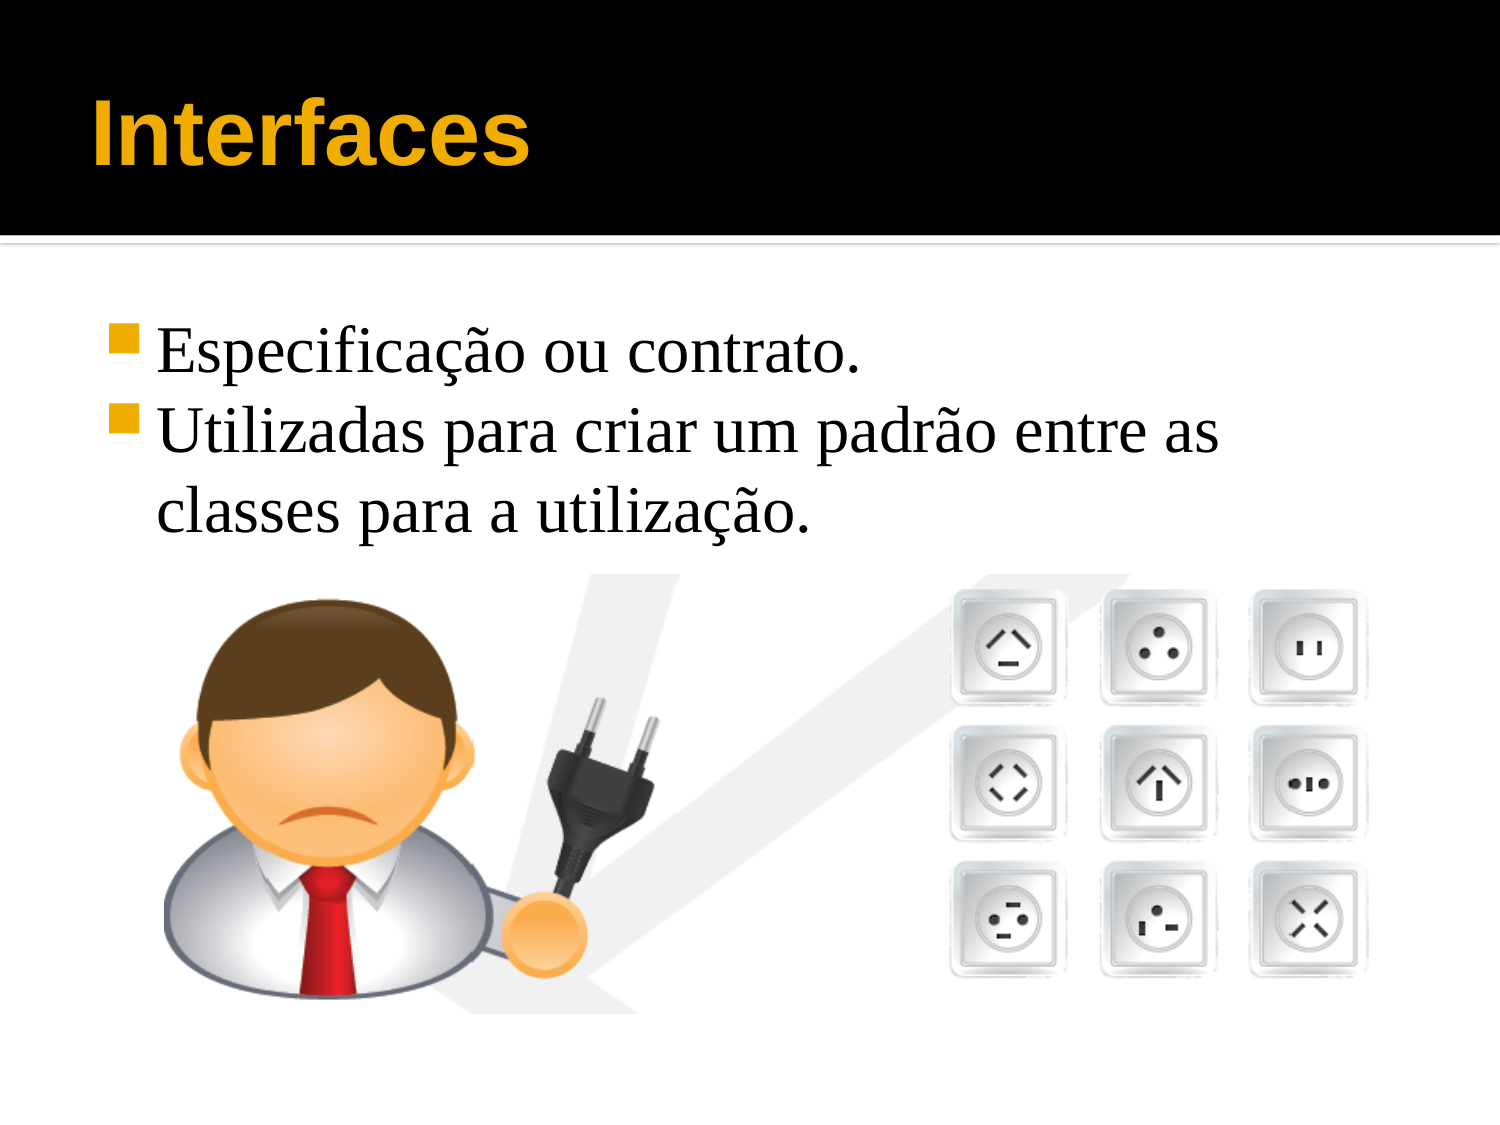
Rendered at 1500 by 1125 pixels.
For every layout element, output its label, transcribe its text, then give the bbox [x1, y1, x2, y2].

picture [164, 574, 1394, 1014]
title Interfaces [75, 25, 1425, 231]
list Especificação ou contrato. Utilizadas para criar um padrão entre as classes para a utilização. [75, 291, 1425, 1050]
